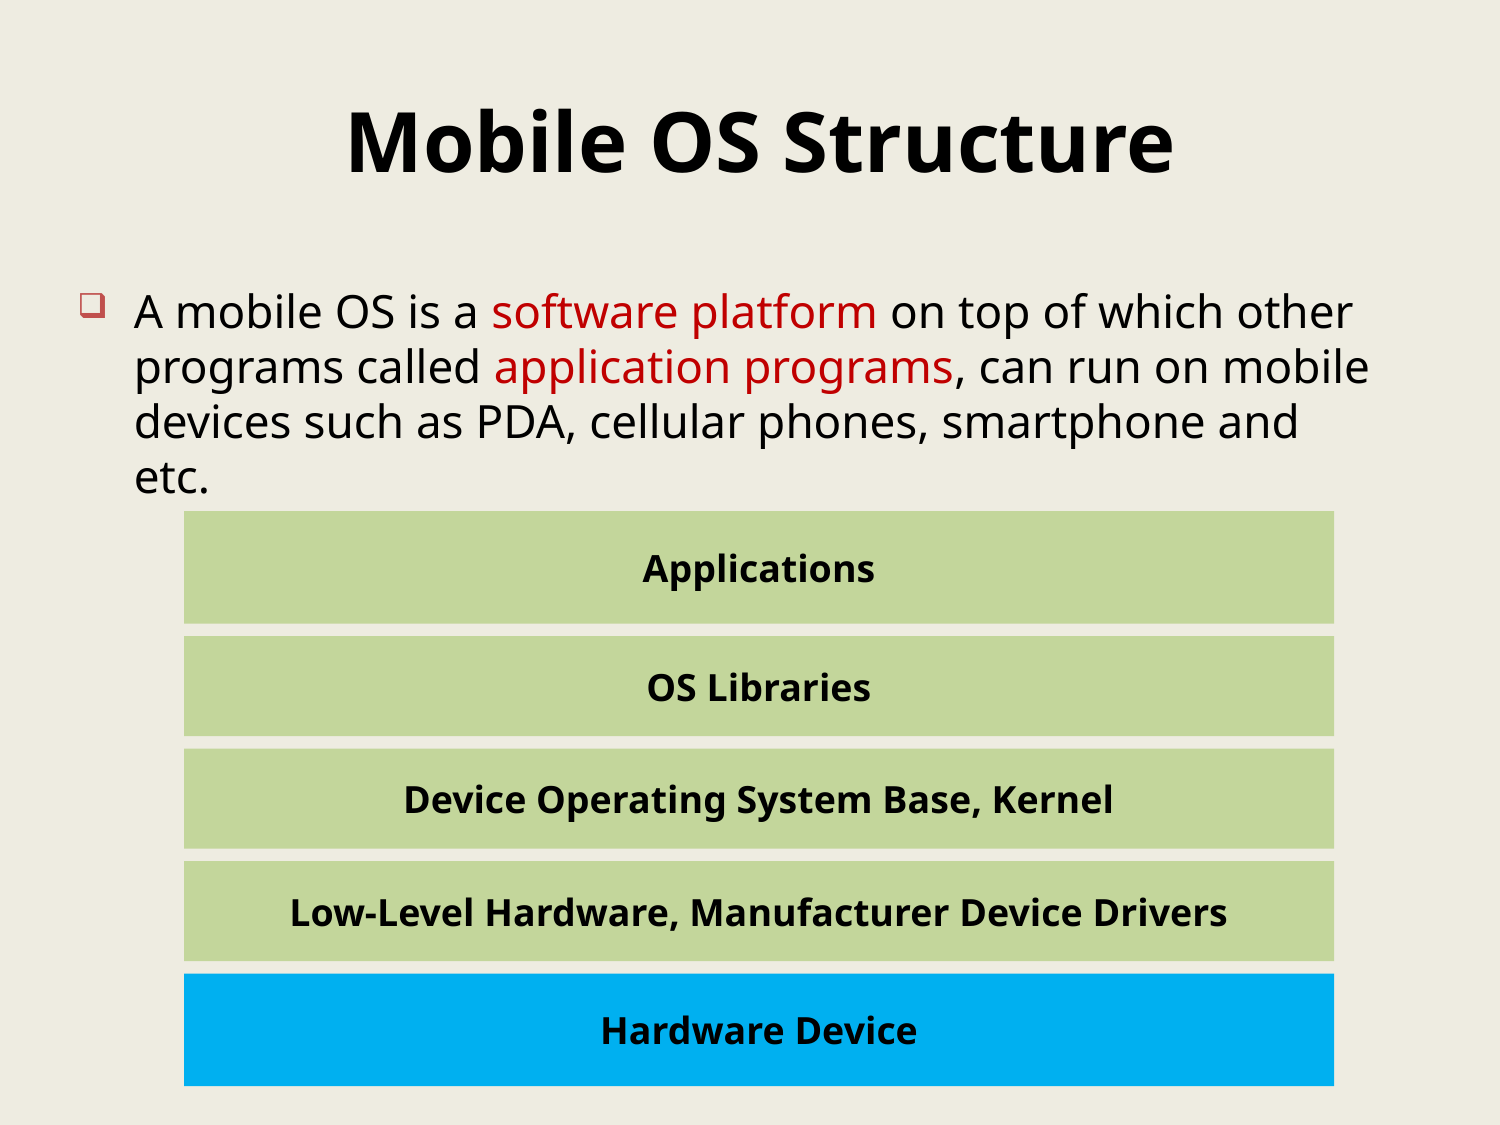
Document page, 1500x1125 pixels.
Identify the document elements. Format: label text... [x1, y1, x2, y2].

text_box Applications [183, 510, 1335, 625]
list A mobile OS is a software platform on top of which other programs called application programs, can run on mobile devices such as PDA, cellular phones, smartphone and etc. [62, 275, 1400, 1000]
text_box Hardware Device [183, 972, 1335, 1087]
text_box Low-Level Hardware, Manufacturer Device Drivers [183, 860, 1335, 962]
text_box OS Libraries [183, 635, 1335, 737]
title Mobile OS Structure [75, 45, 1425, 233]
text_box Device Operating System Base, Kernel [183, 747, 1335, 850]
